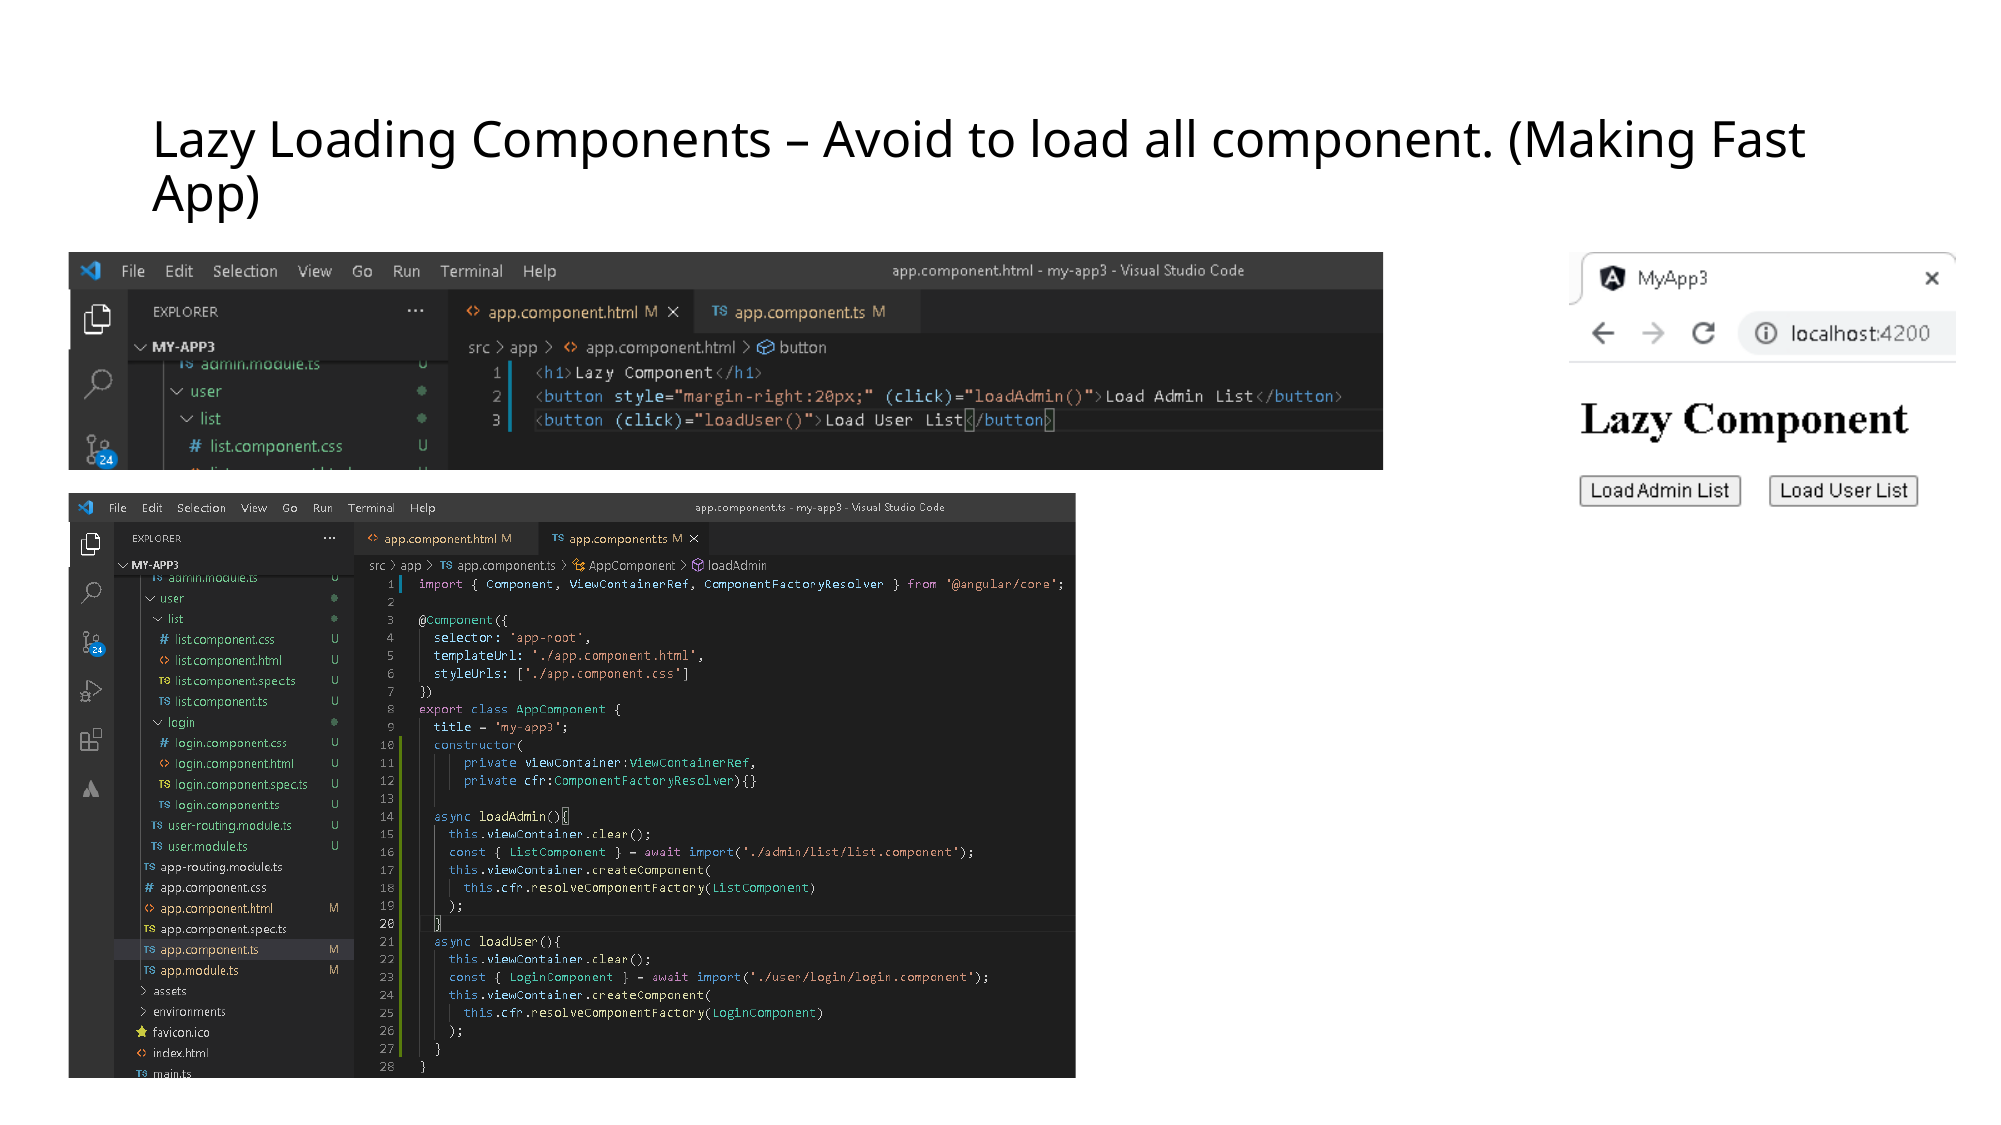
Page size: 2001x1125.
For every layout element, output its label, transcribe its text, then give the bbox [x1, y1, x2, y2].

picture [68, 252, 1384, 470]
picture [1569, 252, 1956, 521]
picture [68, 493, 1076, 1079]
title Lazy Loading Components – Avoid to load all component. (Making Fast App) [137, 59, 1863, 278]
